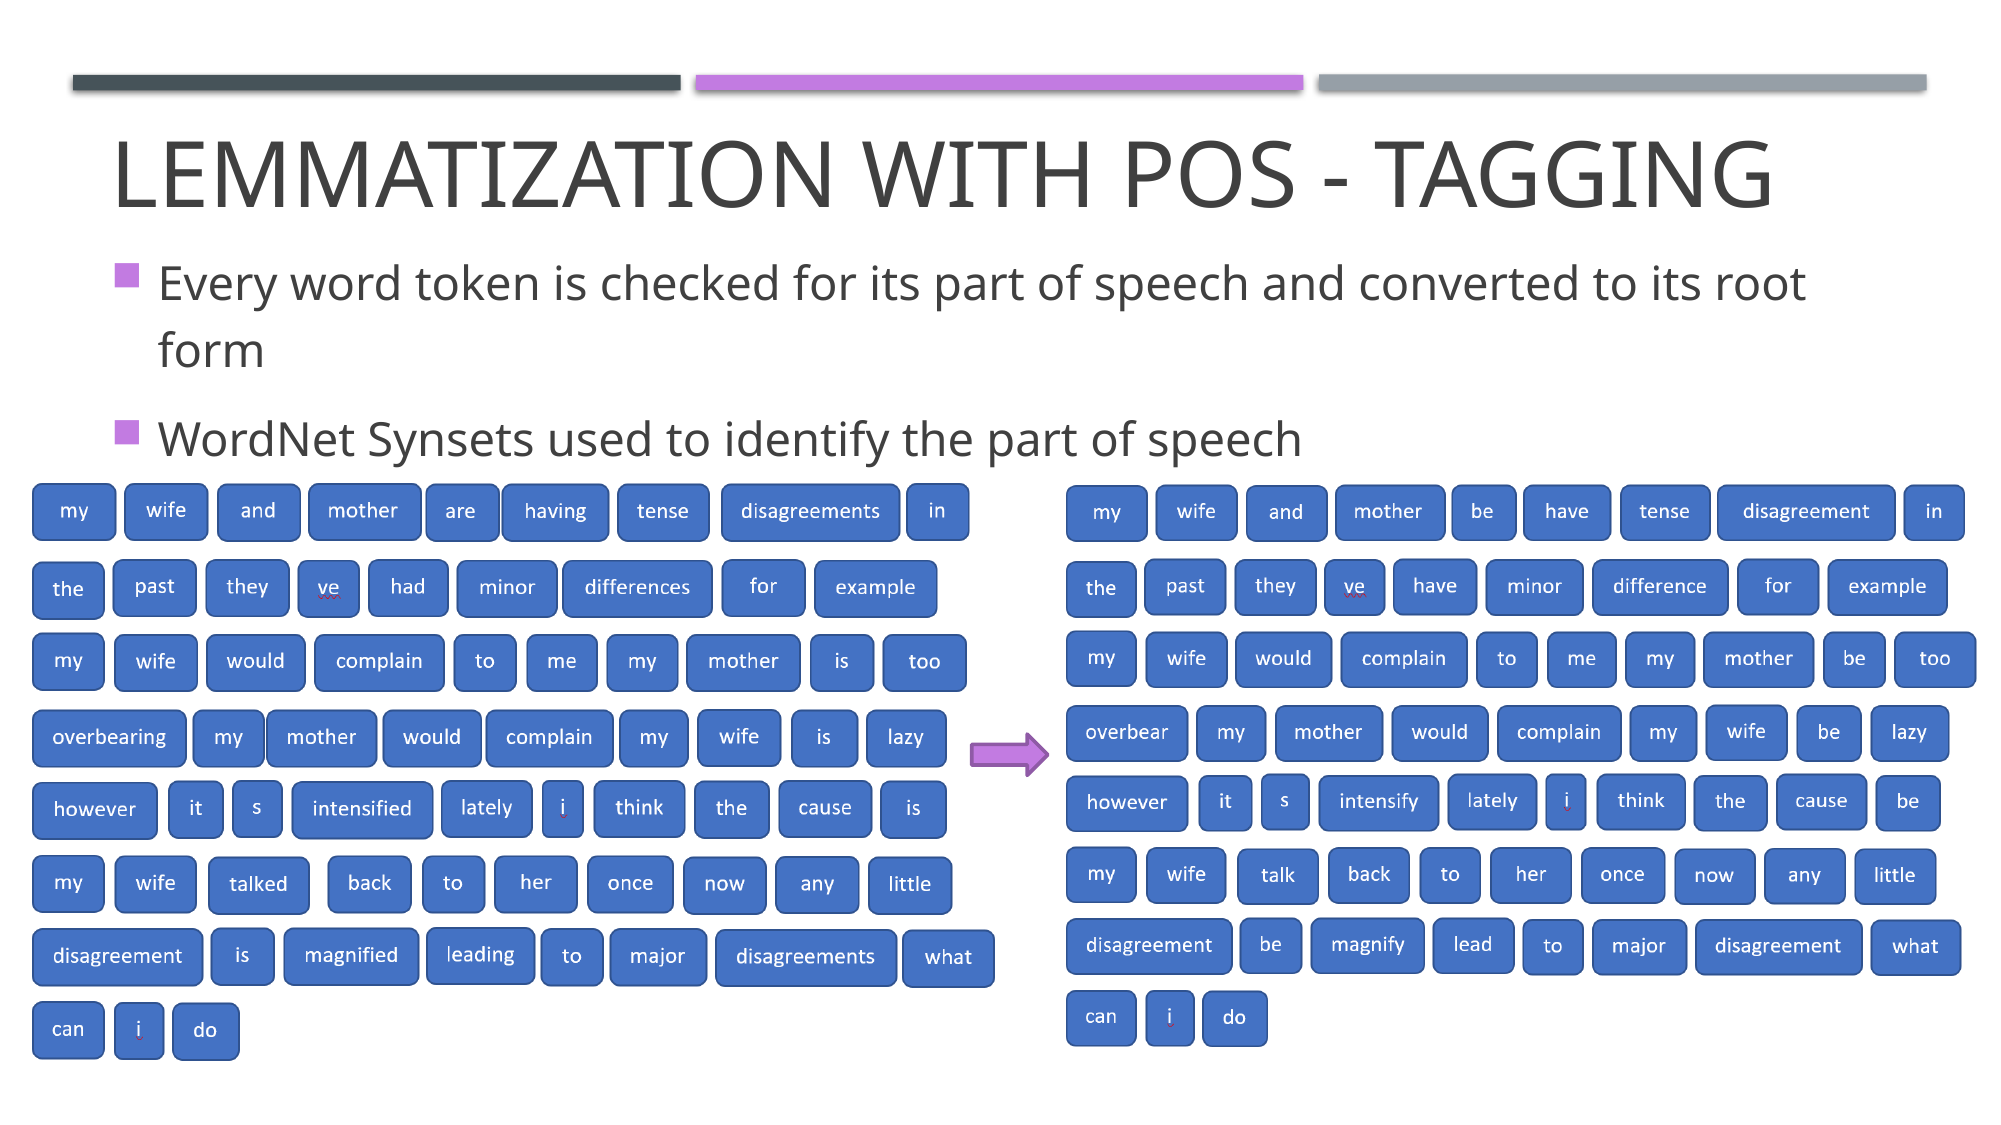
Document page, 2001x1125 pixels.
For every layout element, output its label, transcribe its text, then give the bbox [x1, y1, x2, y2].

list Every word token is checked for its part of speech and converted to its root form WordNet Synsets used to identify the part of speech [95, 234, 1926, 474]
title Lemmatization with POS - TAgging [95, 115, 1905, 234]
picture [24, 473, 1001, 1071]
text_box [1005, 732, 1050, 778]
picture [1057, 473, 1984, 1056]
